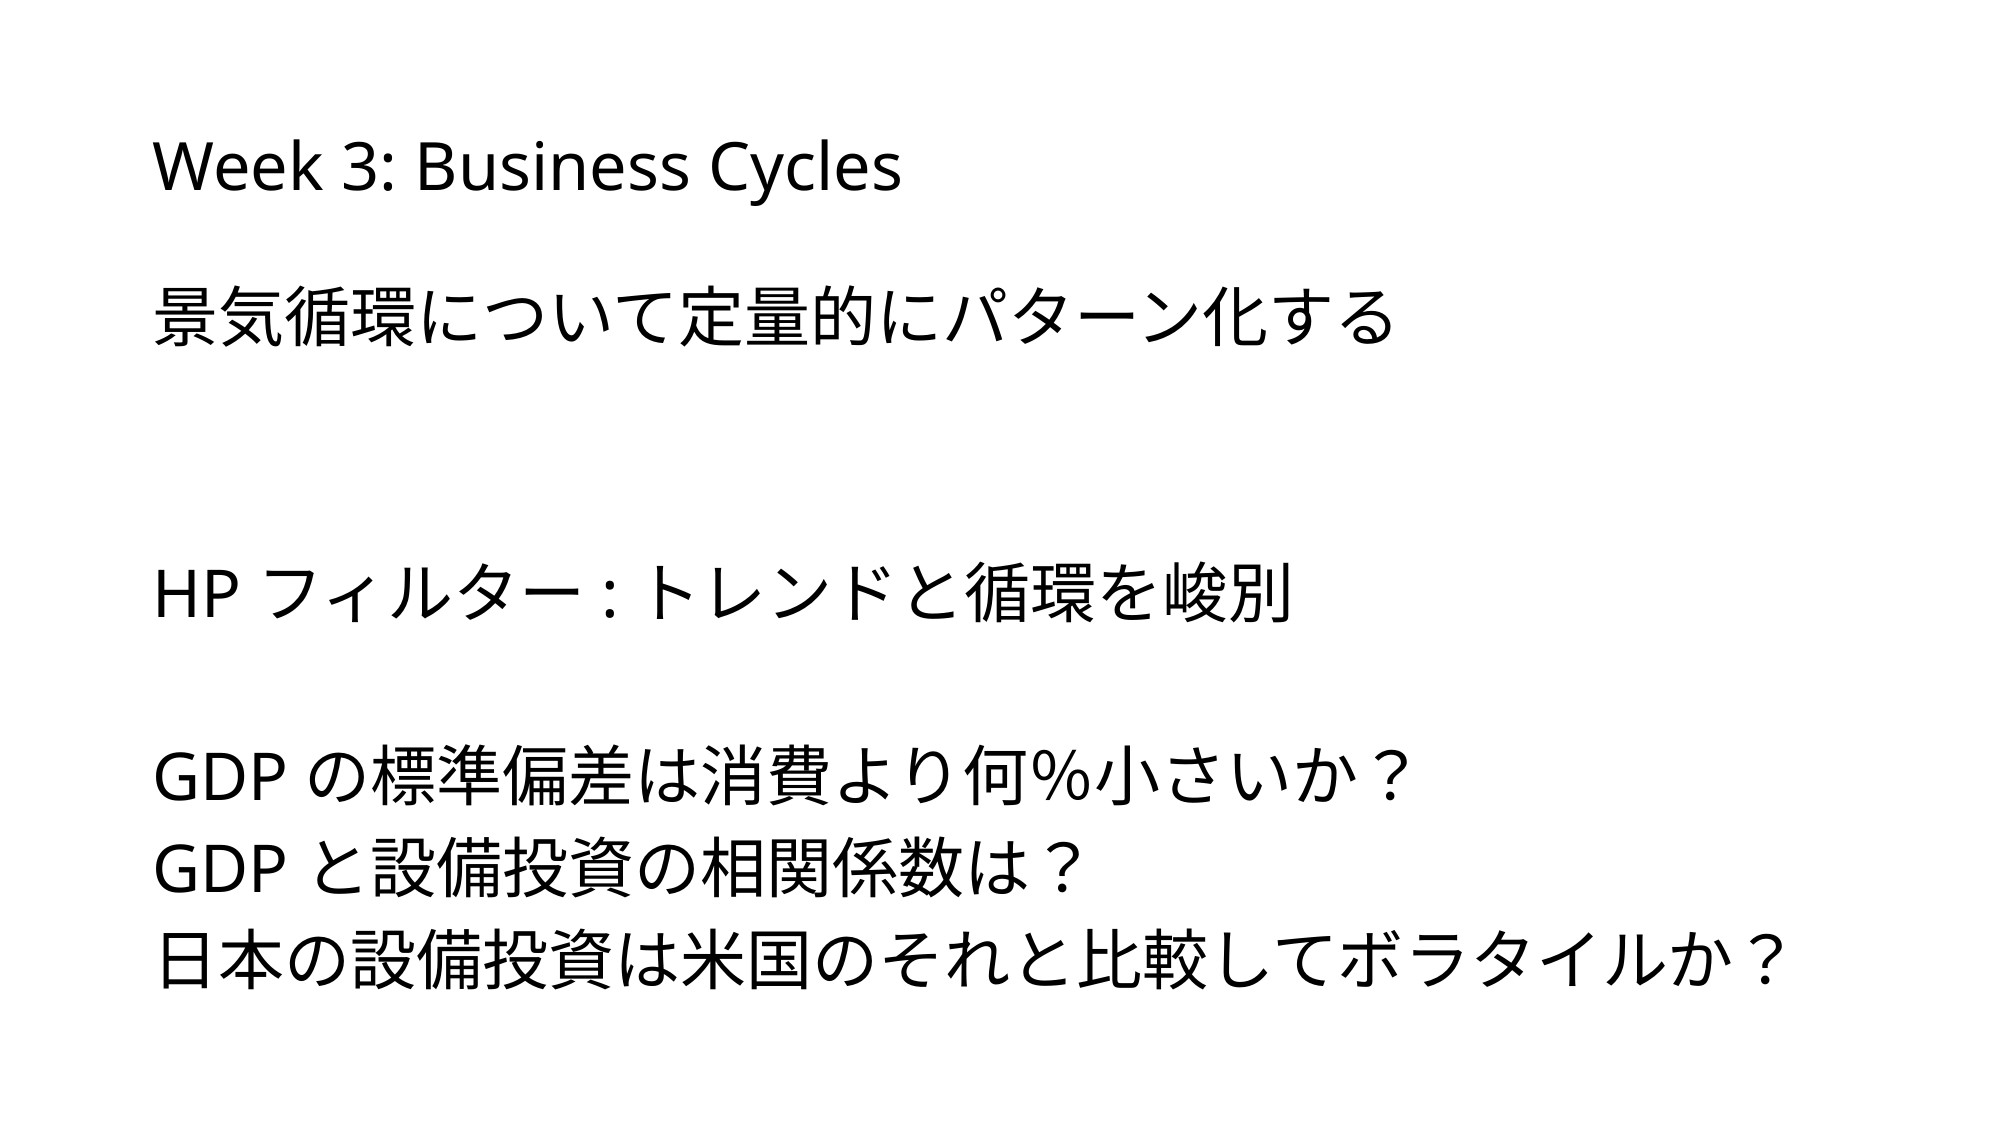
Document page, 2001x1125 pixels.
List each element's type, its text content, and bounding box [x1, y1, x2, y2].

title Week 3: Business Cycles [137, 59, 1892, 278]
list 景気循環について定量的にパターン化する HPフィルター:トレンドと循環を峻別 GDPの標準偏差は消費より何％小さいか？ GDPと設備投資の相関係数は？ 日本の設備投資は米国のそれと比較してボラタイルか？ [137, 277, 1863, 1014]
